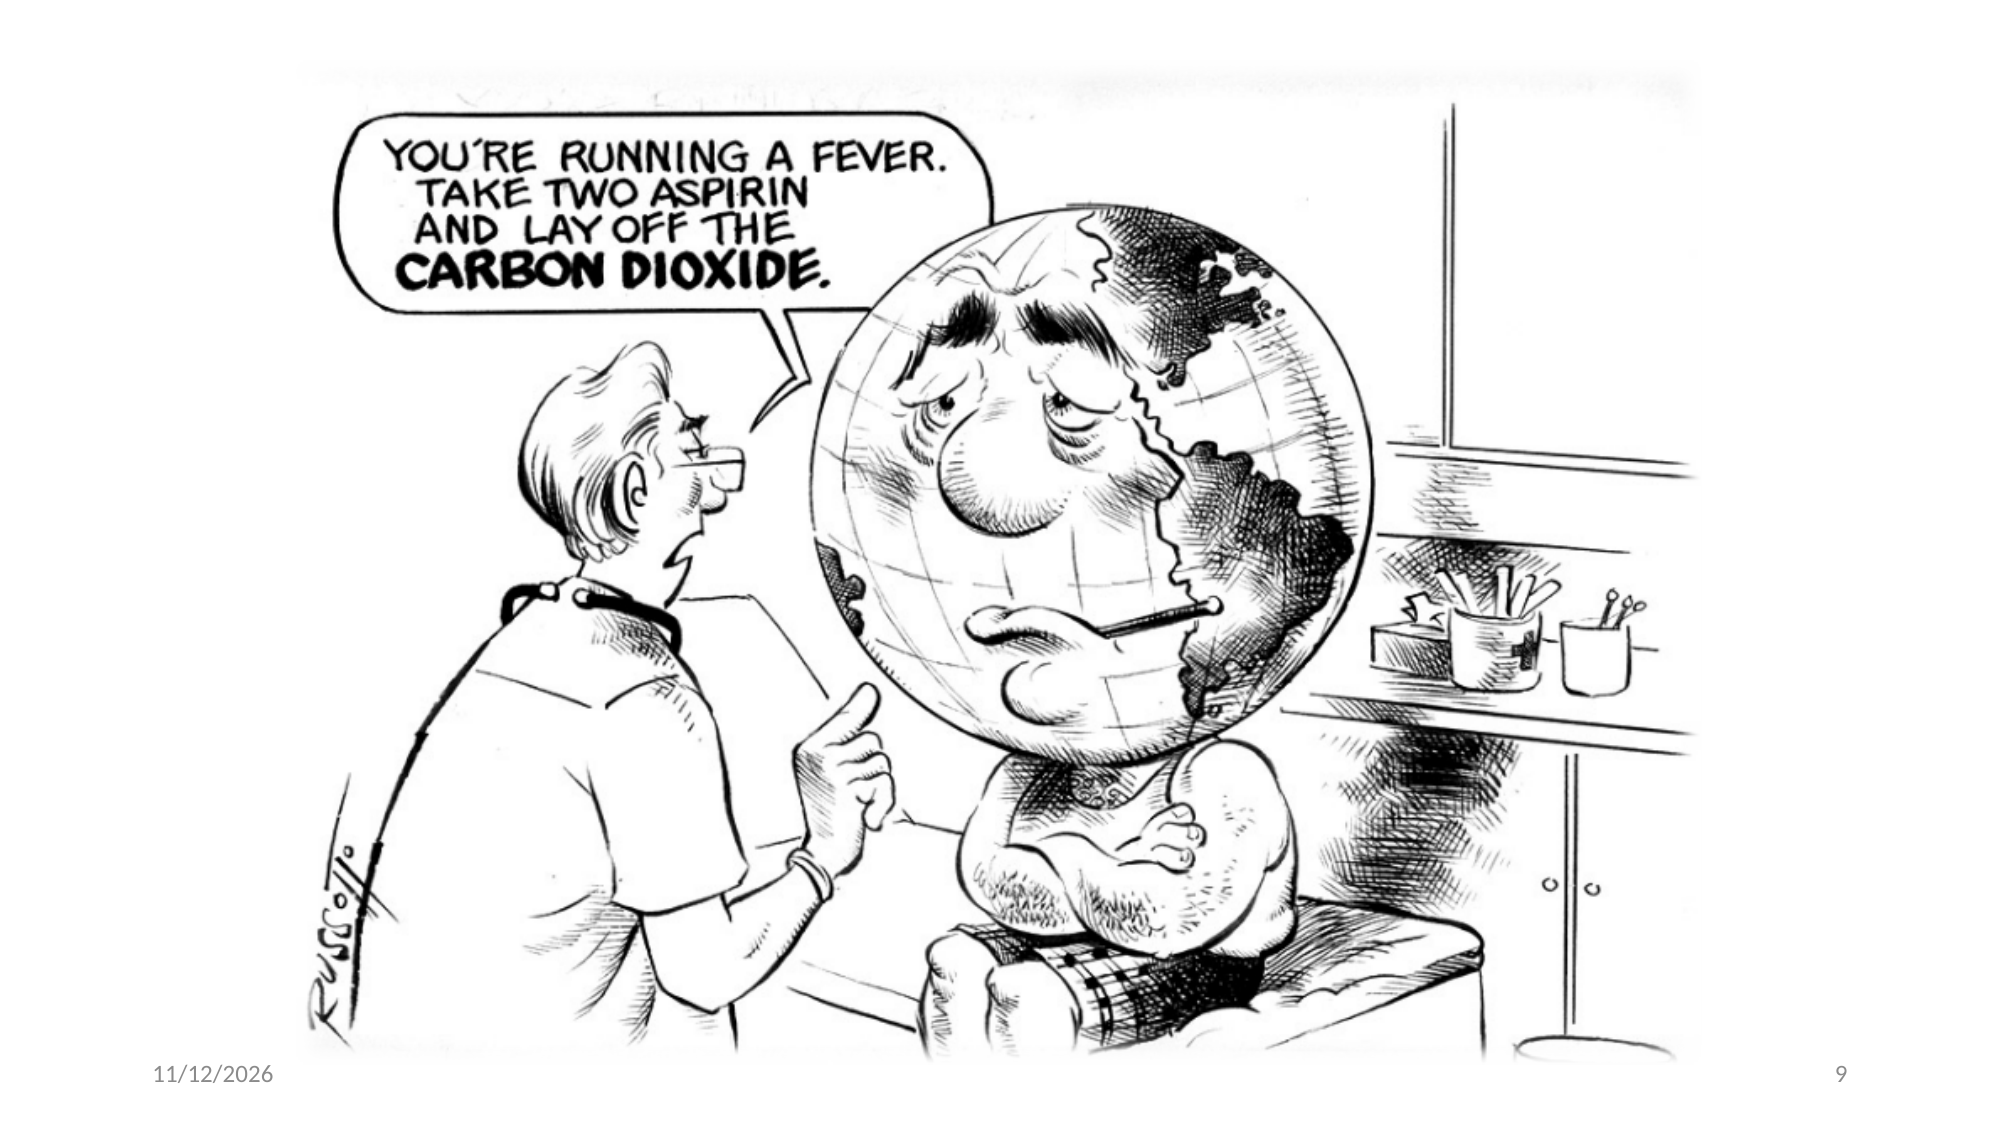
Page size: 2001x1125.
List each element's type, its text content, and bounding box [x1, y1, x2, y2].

picture [296, 60, 1704, 1065]
slide_number 9 [1412, 1042, 1863, 1103]
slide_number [137, 1042, 588, 1103]
